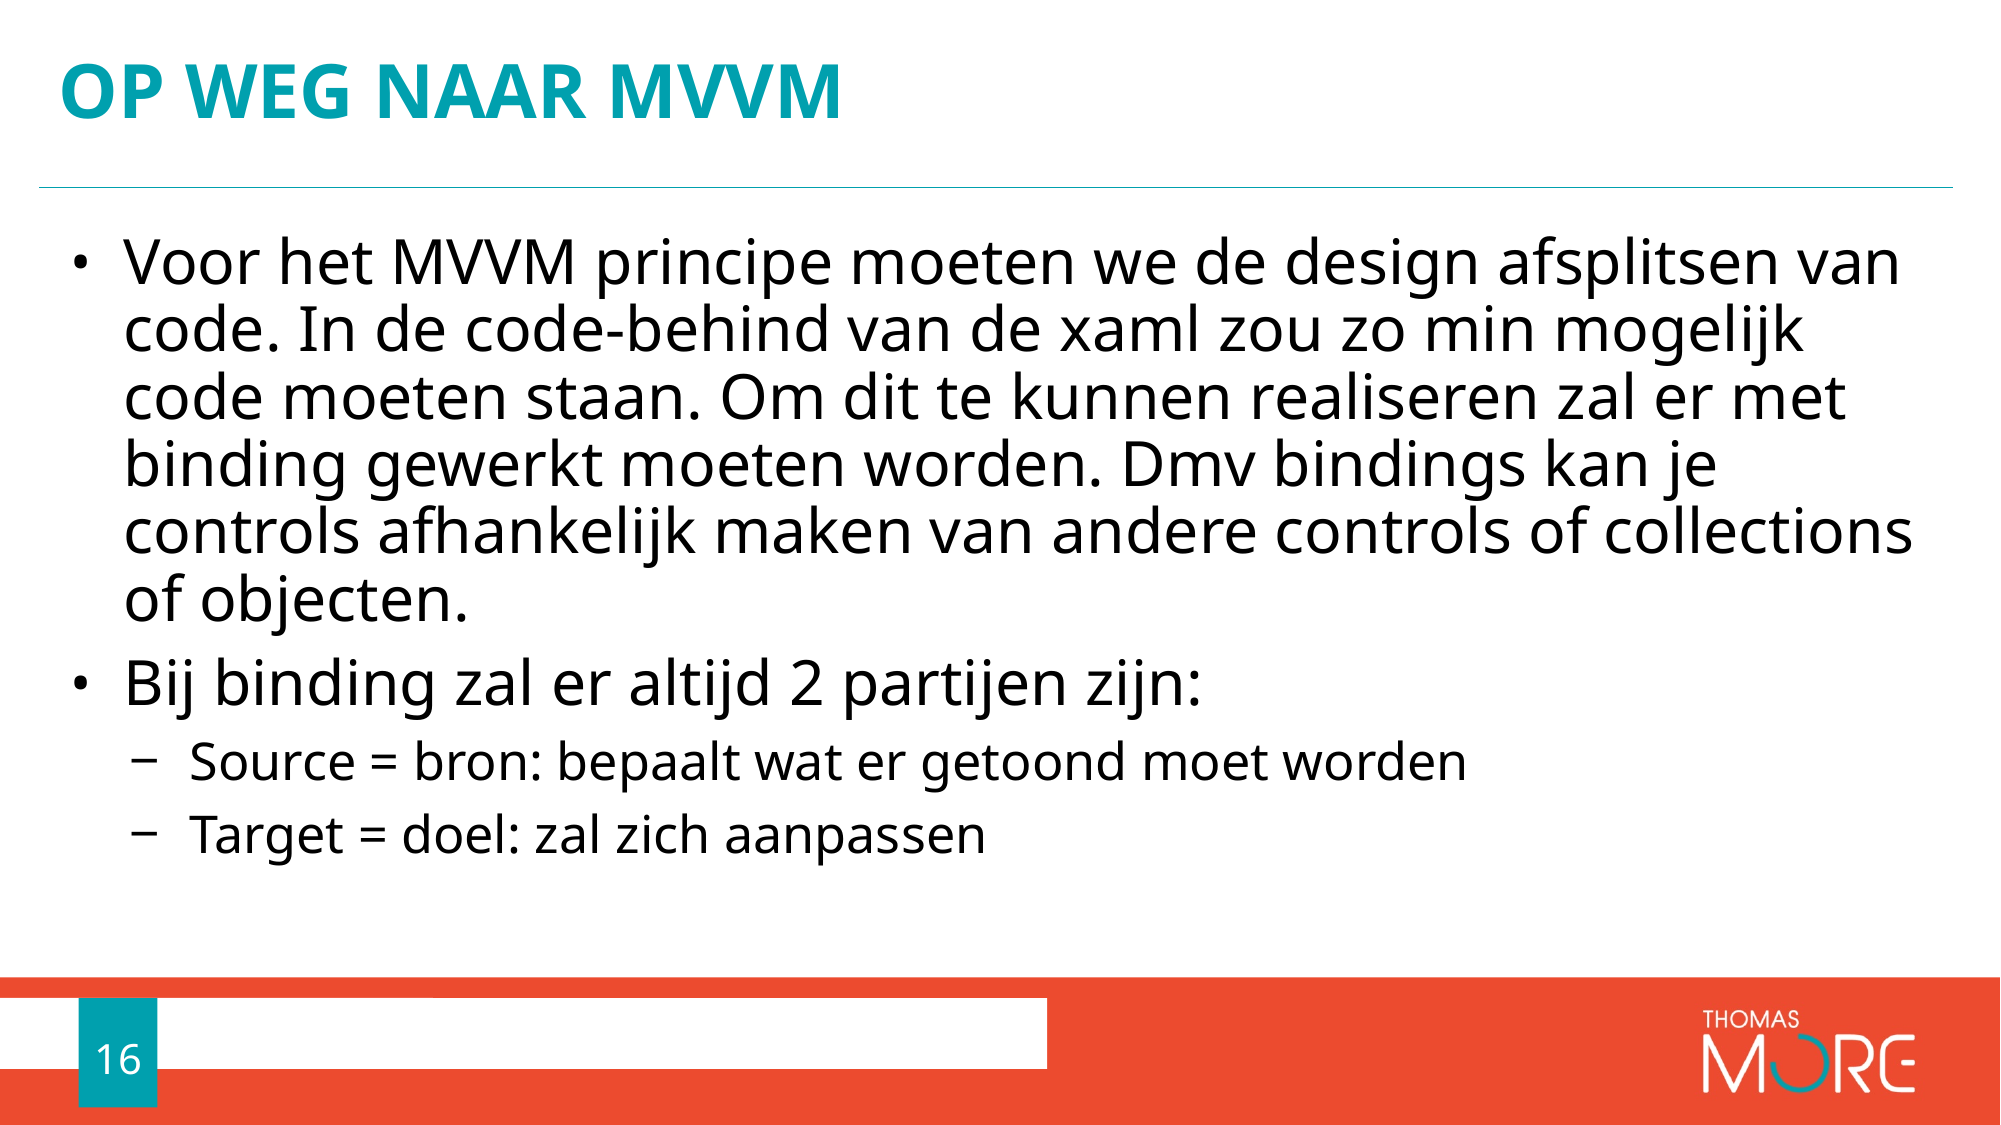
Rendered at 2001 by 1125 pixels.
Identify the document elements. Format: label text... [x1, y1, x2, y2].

footer [165, 998, 1048, 1069]
title Op weg naar mvvm [0, 0, 2000, 188]
slide_number 16 [78, 998, 158, 1108]
list Voor het MVVM principe moeten we de design afsplitsen van code. In de code-behind van de xaml zou zo min mogelijk code moeten staan. Om dit te kunnen realiseren zal er met binding gewerkt moeten worden. Dmv bindings kan je controls afhankelijk maken van andere controls of collections of objecten. Bij binding zal er altijd 2 partijen zijn: Source = bron: bepaalt wat er getoond moet worden Target = doel: zal zich aanpassen [0, 188, 2000, 916]
picture [1673, 980, 1944, 1122]
